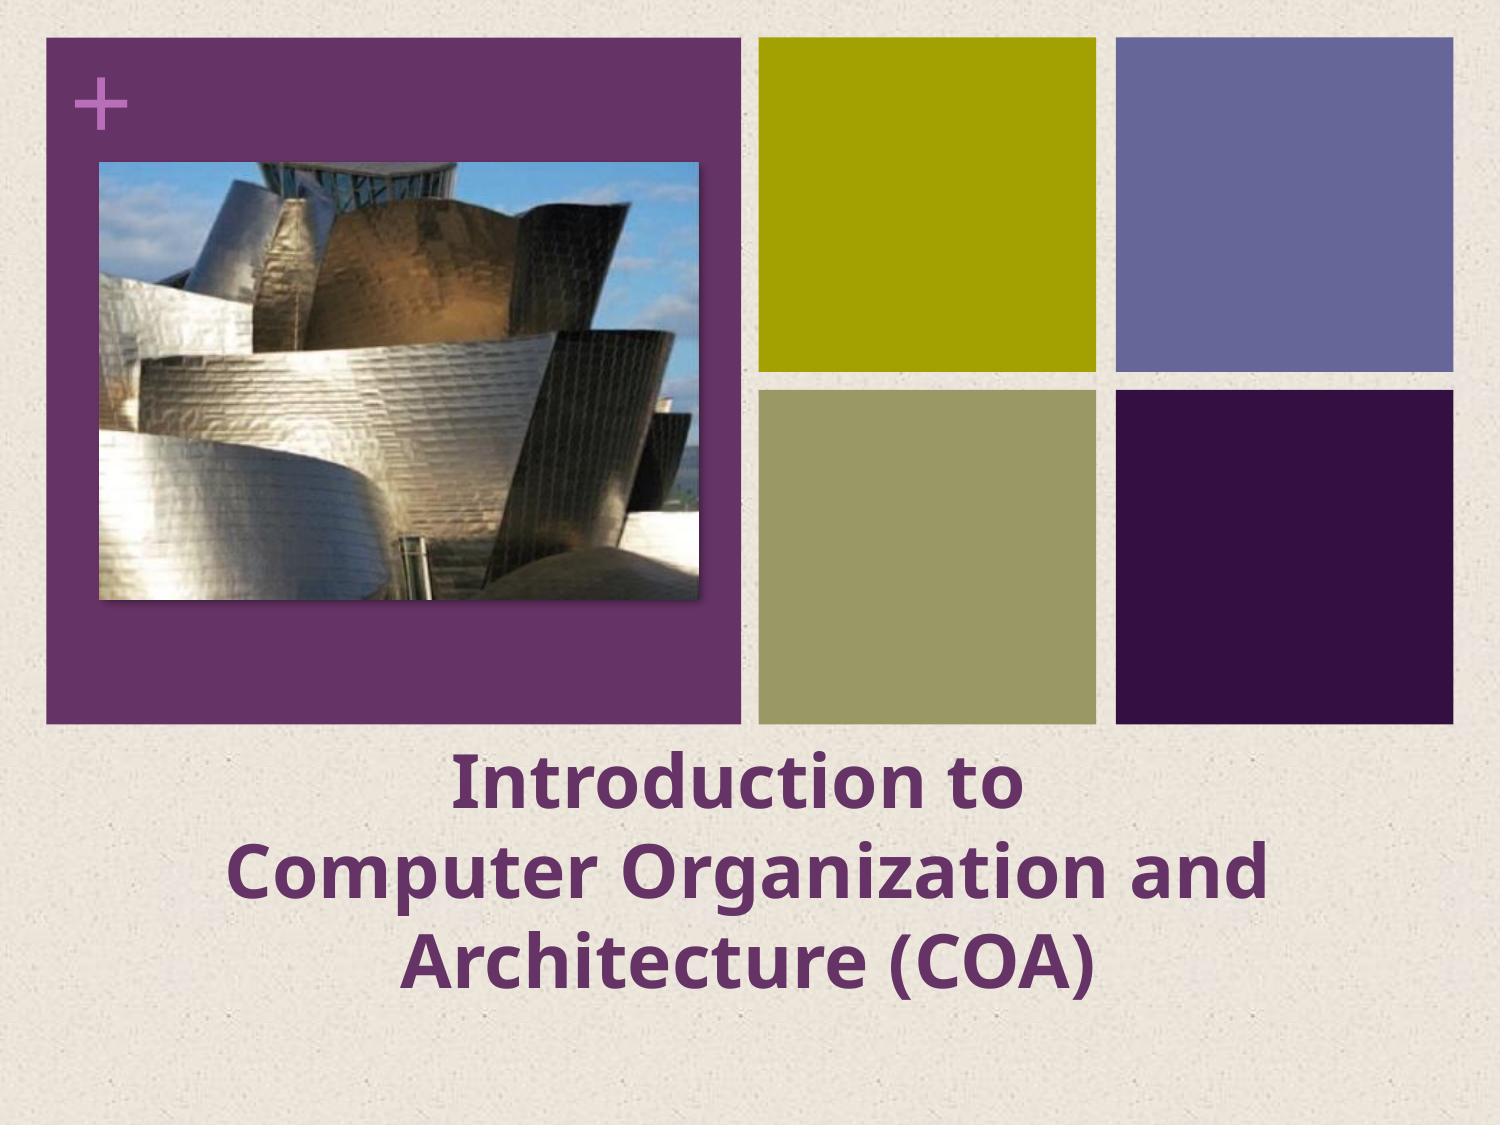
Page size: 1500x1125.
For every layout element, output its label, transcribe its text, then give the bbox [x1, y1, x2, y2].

picture [99, 162, 699, 601]
title Introduction to Computer Organization and Architecture (COA) [46, 726, 1450, 1023]
